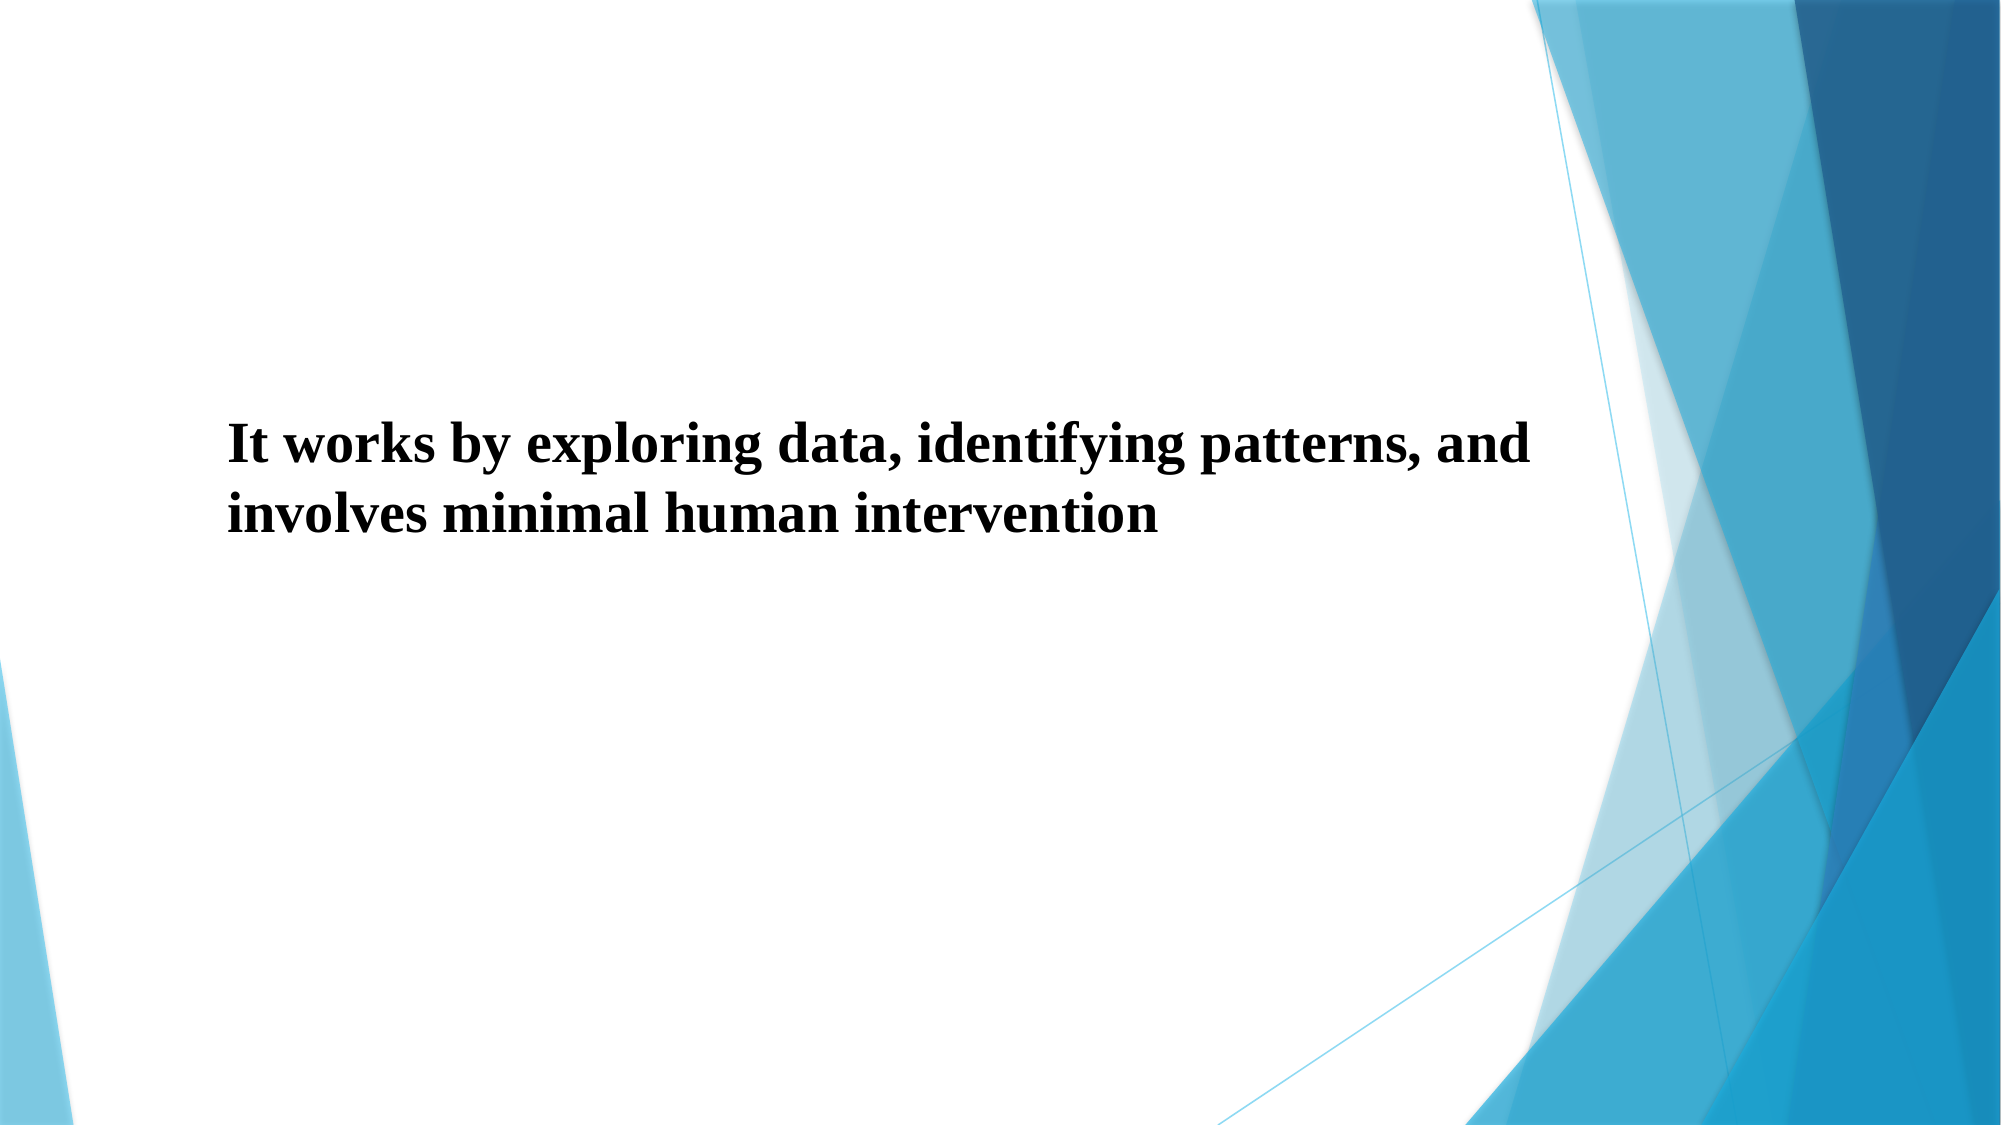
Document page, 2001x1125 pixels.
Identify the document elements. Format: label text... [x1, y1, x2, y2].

text_box It works by exploring data, identifying patterns, and involves minimal human intervention [212, 396, 1650, 597]
